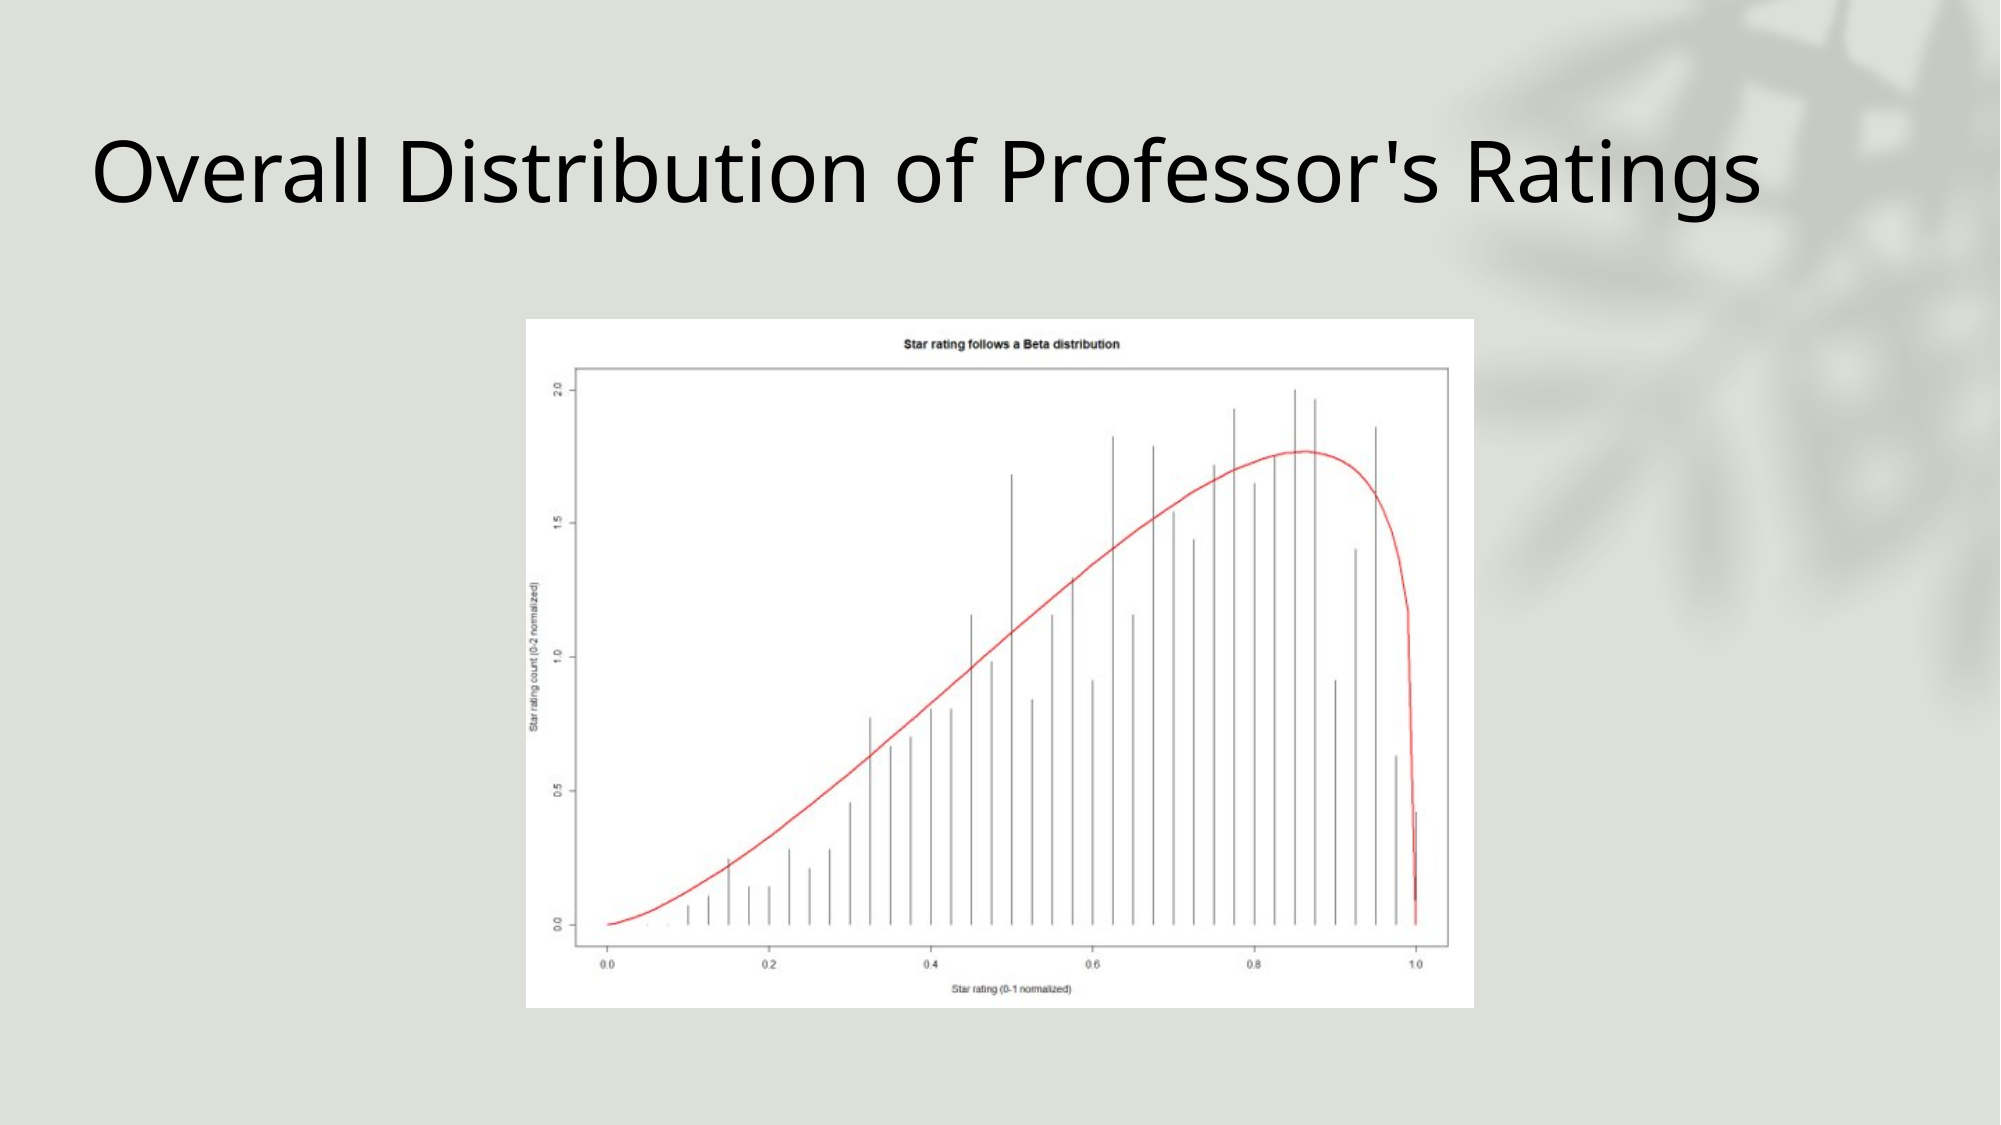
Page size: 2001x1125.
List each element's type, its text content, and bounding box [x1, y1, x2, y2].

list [526, 319, 1474, 1009]
title Overall Distribution of Professor's Ratings [75, 60, 1863, 278]
